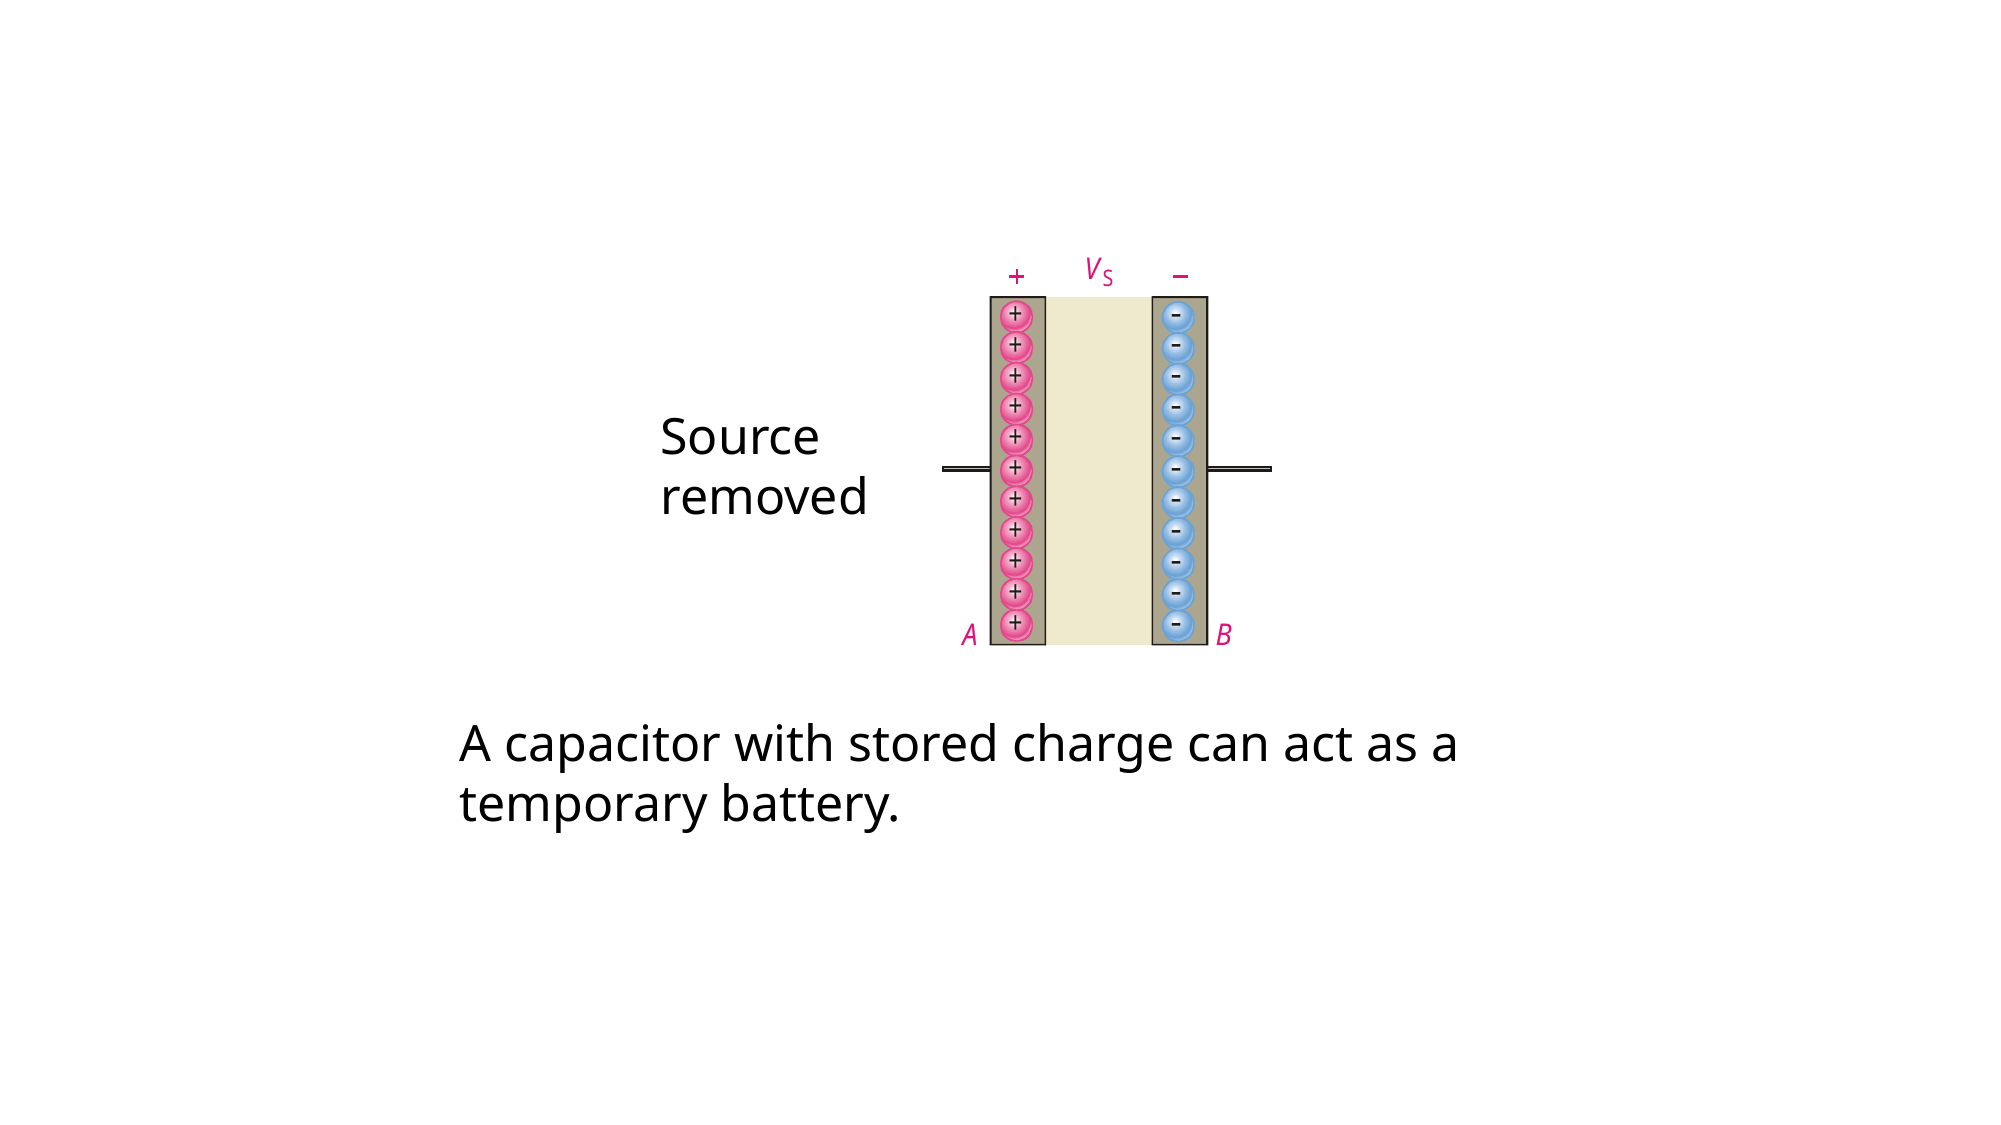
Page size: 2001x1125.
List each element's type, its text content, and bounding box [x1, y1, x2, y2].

text_box A capacitor with stored charge can act as a temporary battery. [444, 704, 1733, 839]
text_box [645, 255, 1274, 649]
